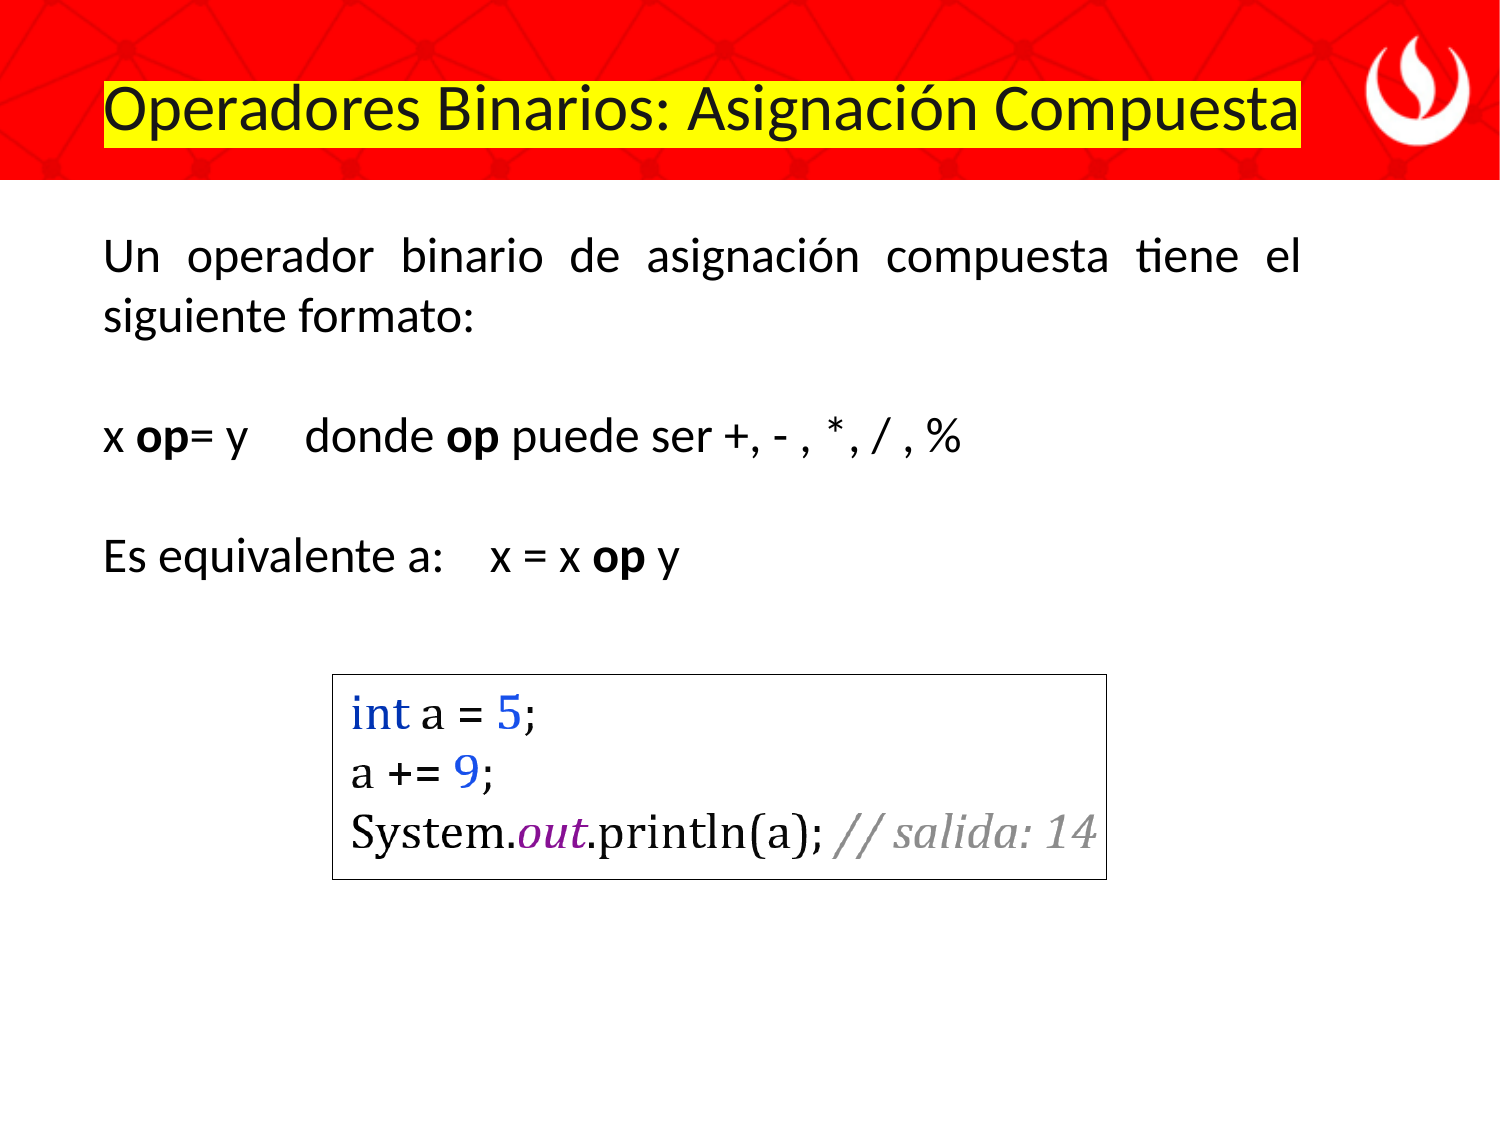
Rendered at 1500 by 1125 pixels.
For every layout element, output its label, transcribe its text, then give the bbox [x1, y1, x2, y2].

picture [332, 674, 1107, 880]
text_box Operadores Binarios: Asignación Compuesta [88, 56, 1317, 152]
picture [0, 0, 1500, 180]
text_box Un operador binario de asignación compuesta tiene el siguiente formato: x op= y donde op puede ser +, - , *, / , % Es equivalente a: x = x op y [88, 214, 1317, 590]
